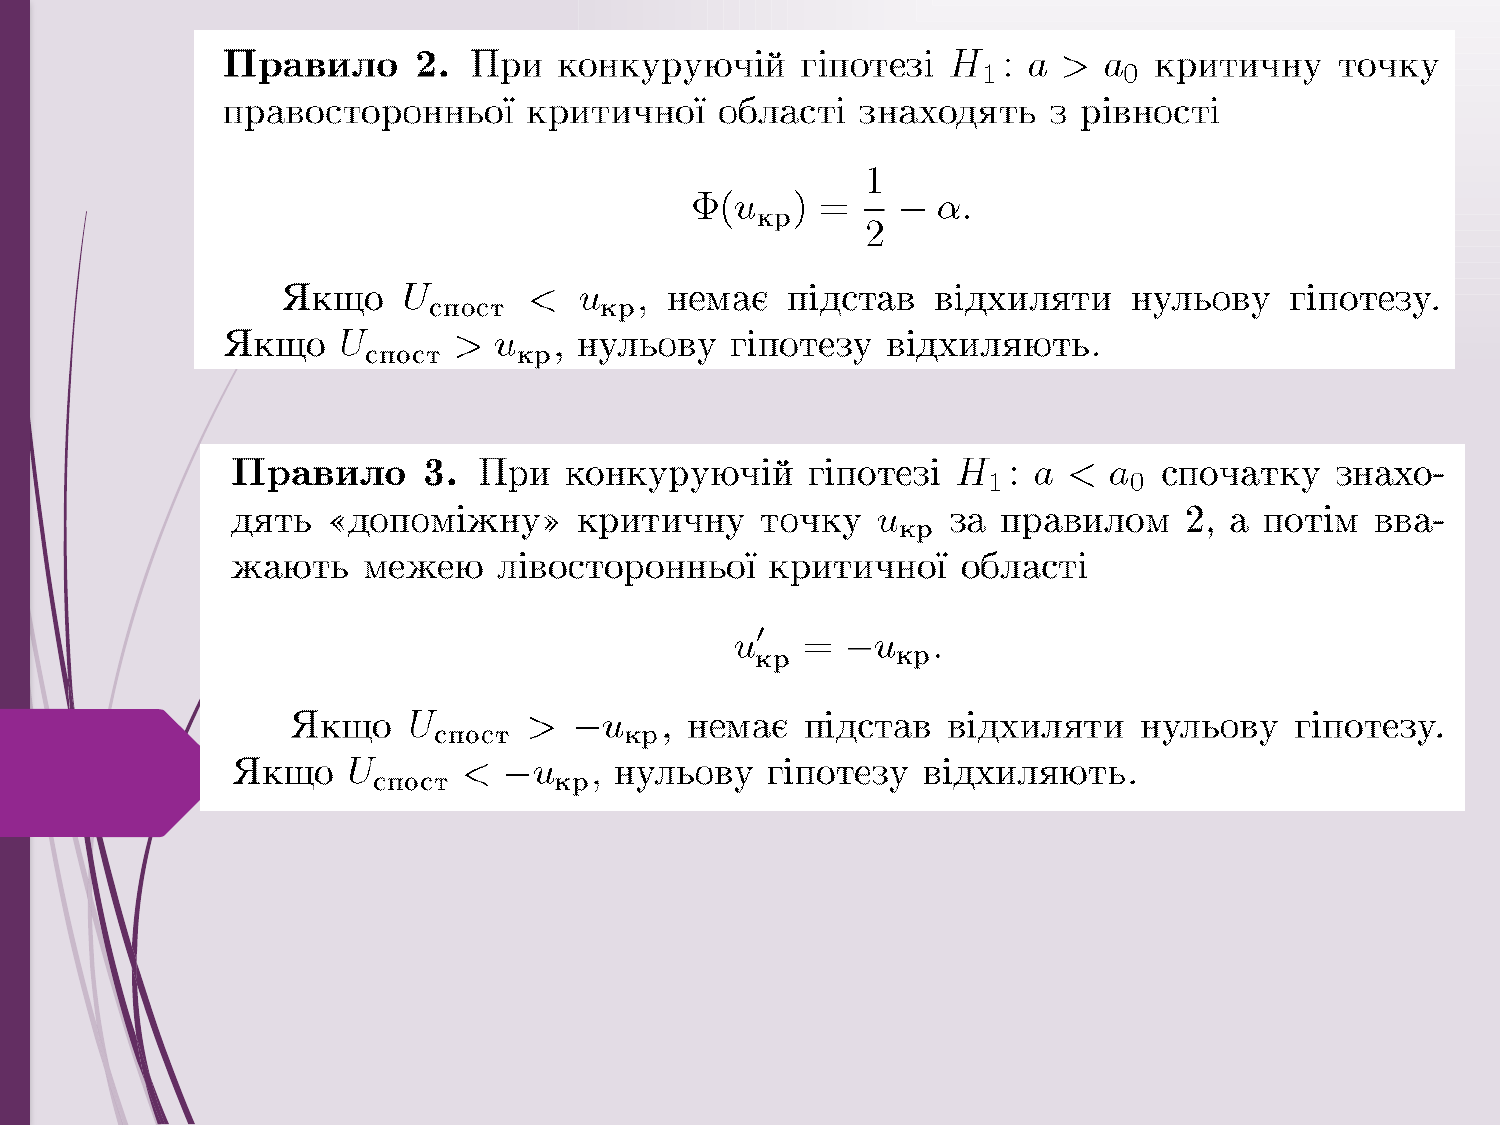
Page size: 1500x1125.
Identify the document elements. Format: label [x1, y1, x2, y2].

picture [199, 444, 1466, 811]
picture [194, 30, 1455, 370]
